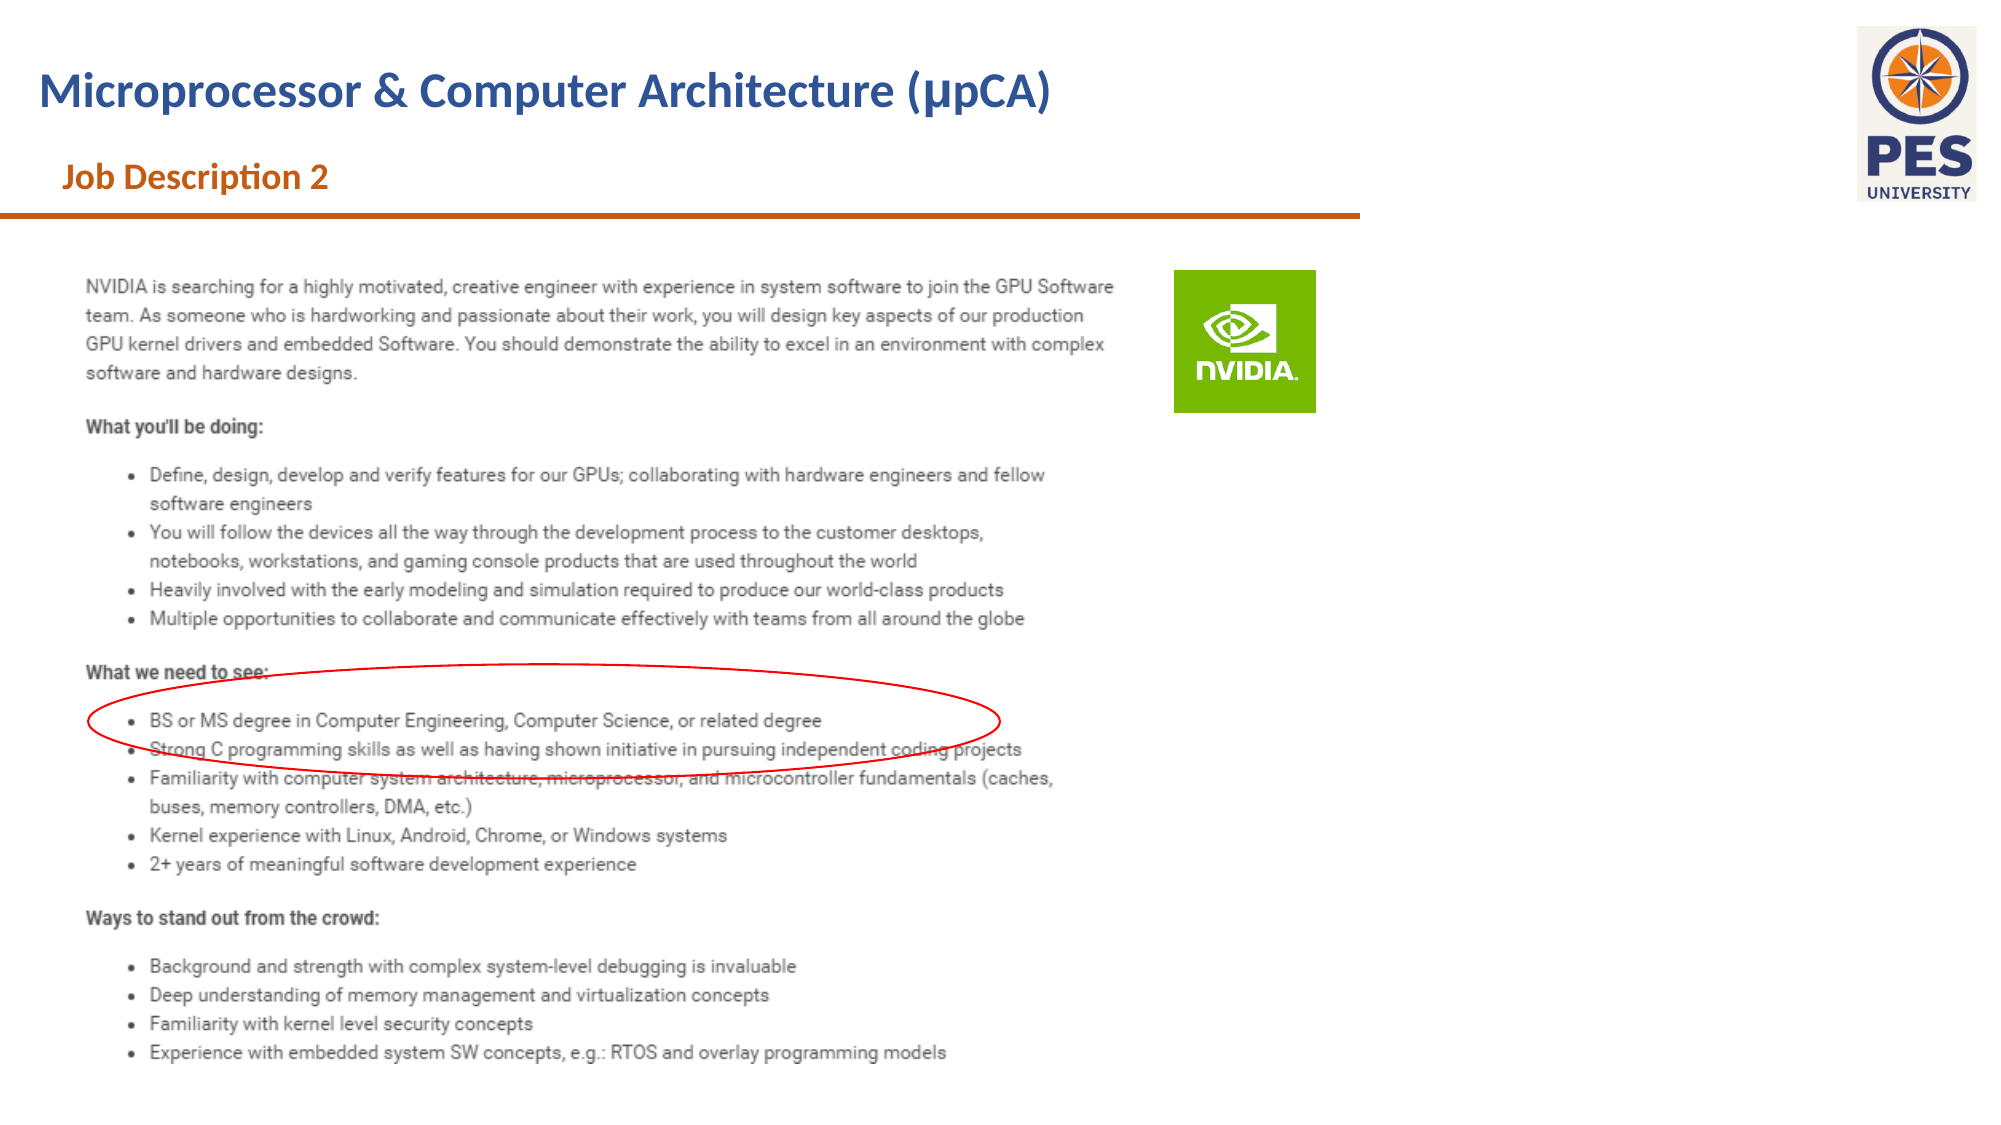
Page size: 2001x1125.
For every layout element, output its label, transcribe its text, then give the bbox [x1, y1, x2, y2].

picture [1857, 26, 1978, 202]
picture [47, 236, 1129, 1065]
text_box Job Description 2 [47, 144, 347, 205]
picture [1173, 270, 1317, 413]
